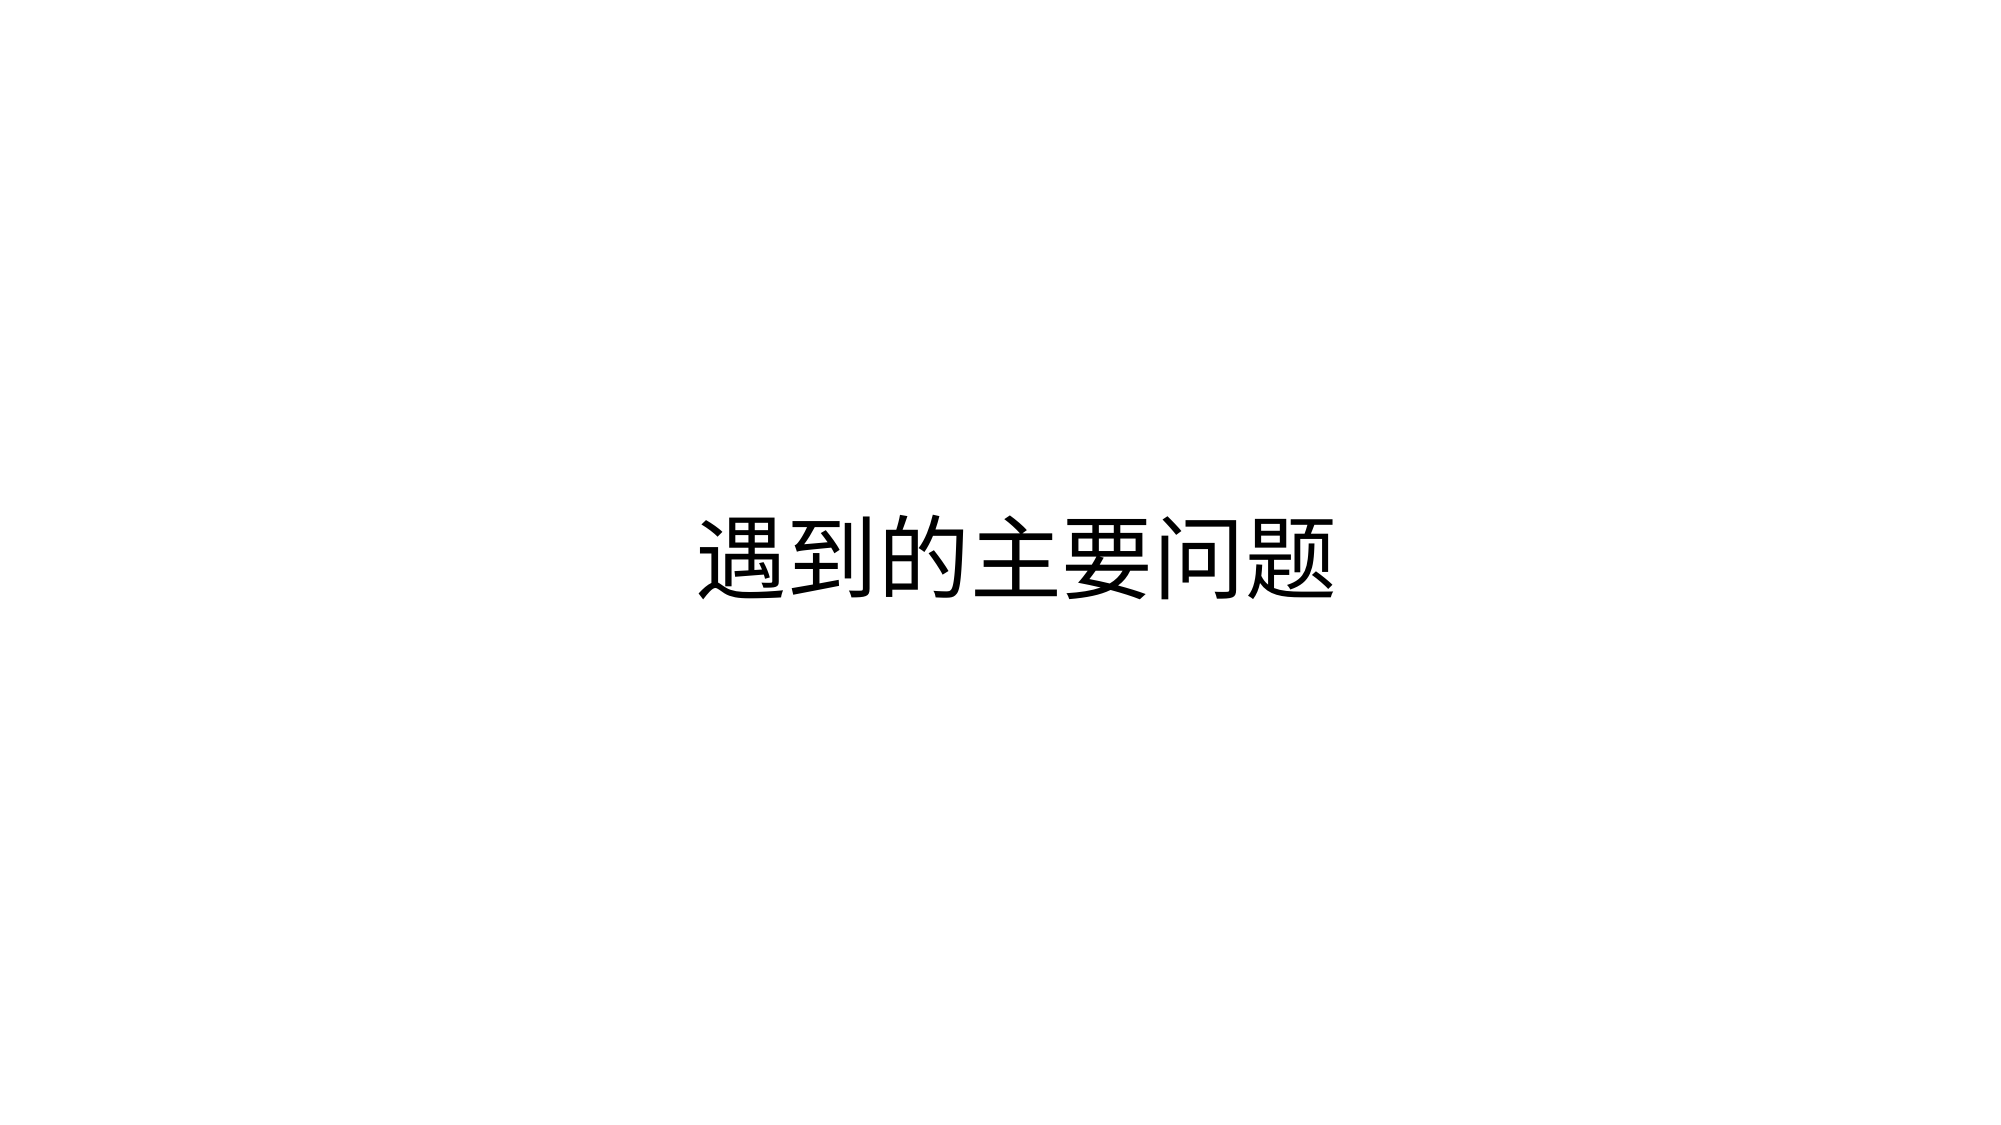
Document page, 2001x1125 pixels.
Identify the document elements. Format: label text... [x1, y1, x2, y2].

title 遇到的主要问题 [153, 453, 1879, 672]
